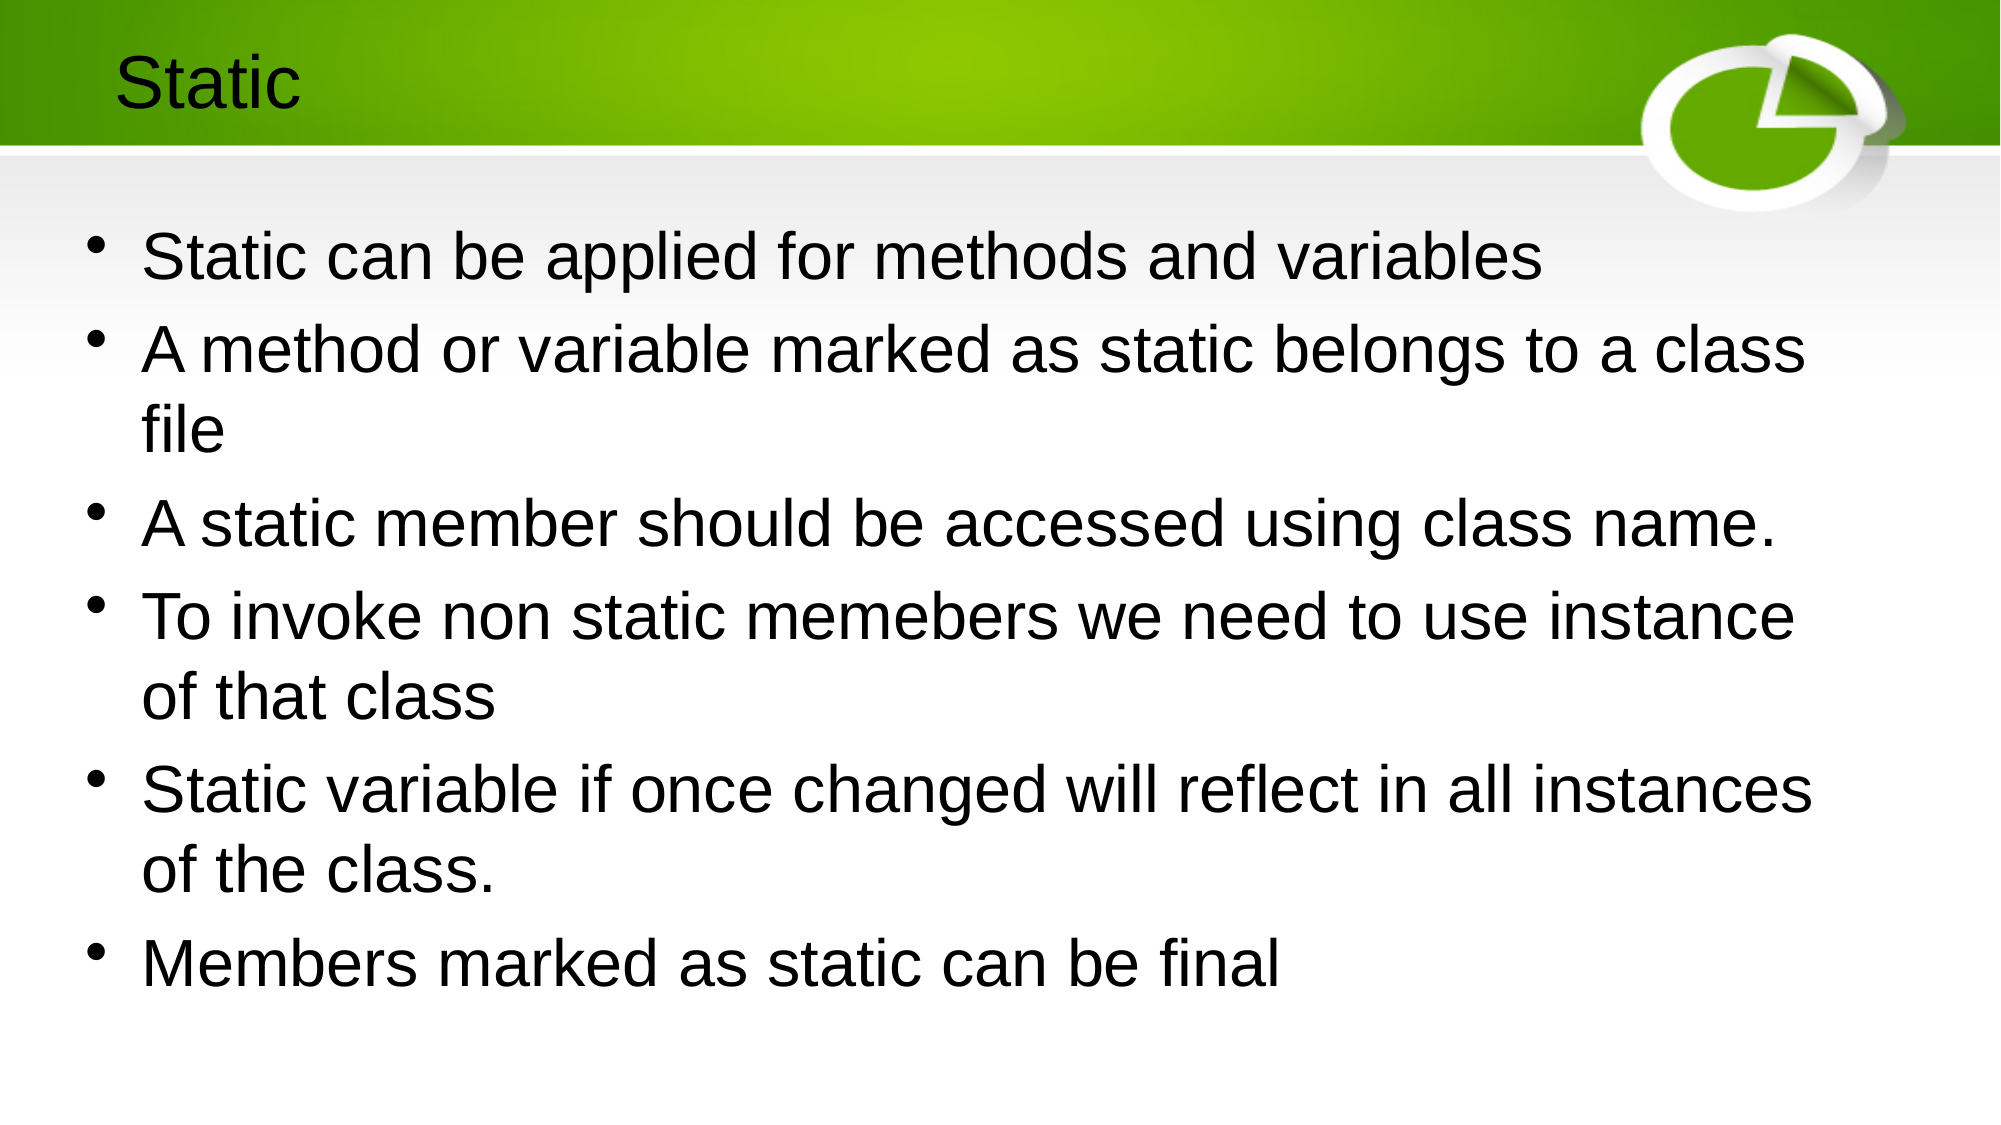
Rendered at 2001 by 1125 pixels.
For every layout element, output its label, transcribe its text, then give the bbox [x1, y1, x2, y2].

title Static [99, 30, 1901, 127]
picture [0, 0, 2001, 1125]
list Static can be applied for methods and variables A method or variable marked as static belongs to a class file A static member should be accessed using class name. To invoke non static memebers we need to use instance of that class Static variable if once changed will reflect in all instances of the class. Members marked as static can be final [70, 205, 1872, 961]
